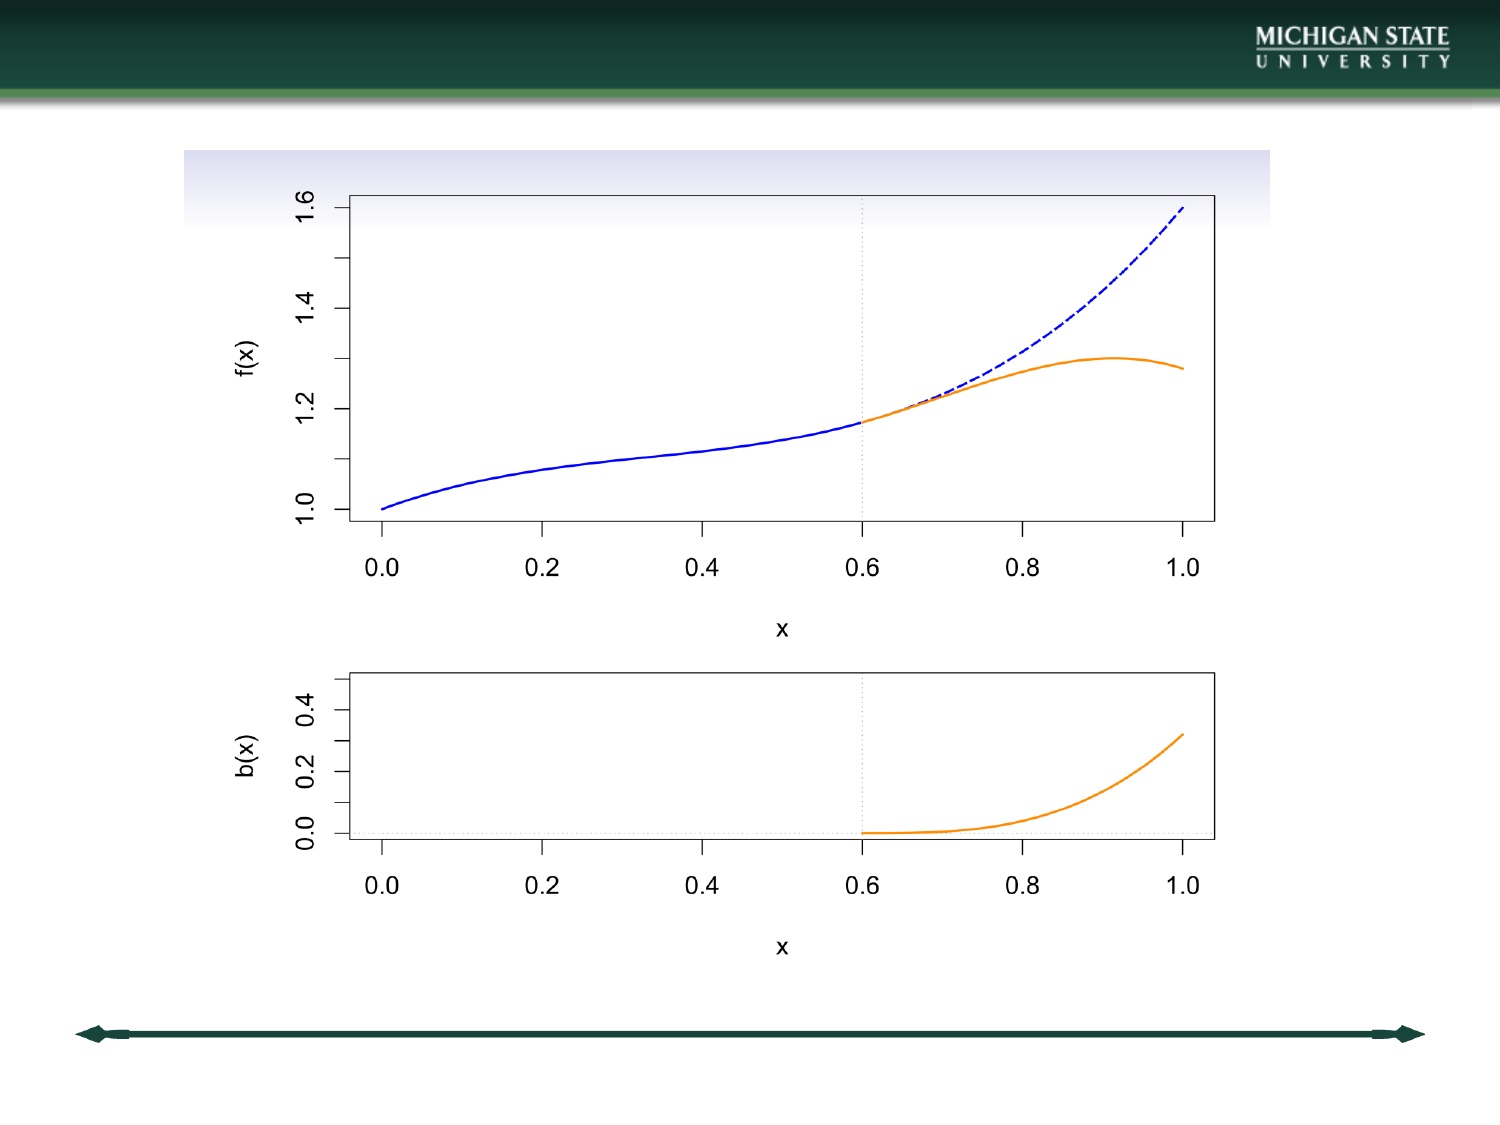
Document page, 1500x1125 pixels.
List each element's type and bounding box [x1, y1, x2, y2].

picture [184, 150, 1271, 975]
picture [0, 0, 1500, 110]
picture [75, 1025, 1425, 1043]
